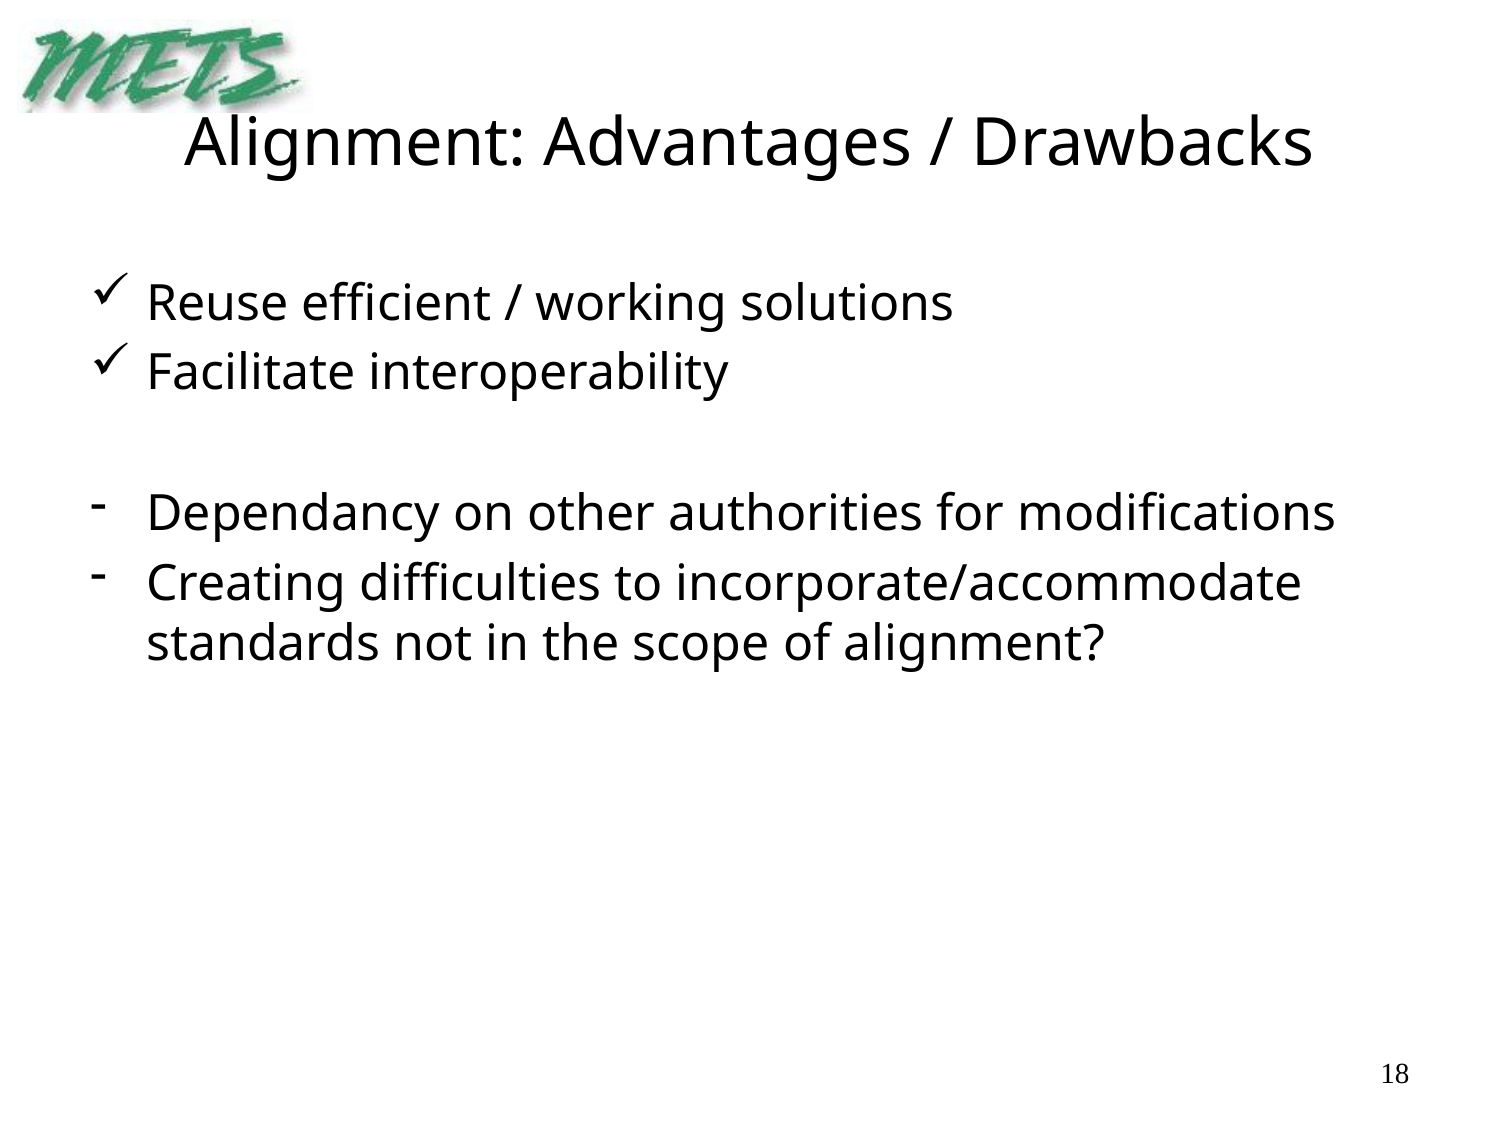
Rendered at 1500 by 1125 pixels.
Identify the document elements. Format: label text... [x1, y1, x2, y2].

slide_number 18 [1281, 1046, 1425, 1103]
title Alignment: Advantages / Drawbacks [75, 45, 1425, 233]
picture [17, 19, 313, 113]
list Reuse efficient / working solutions Facilitate interoperability Dependancy on other authorities for modifications Creating difficulties to incorporate/accommodate standards not in the scope of alignment? [75, 262, 1425, 1035]
